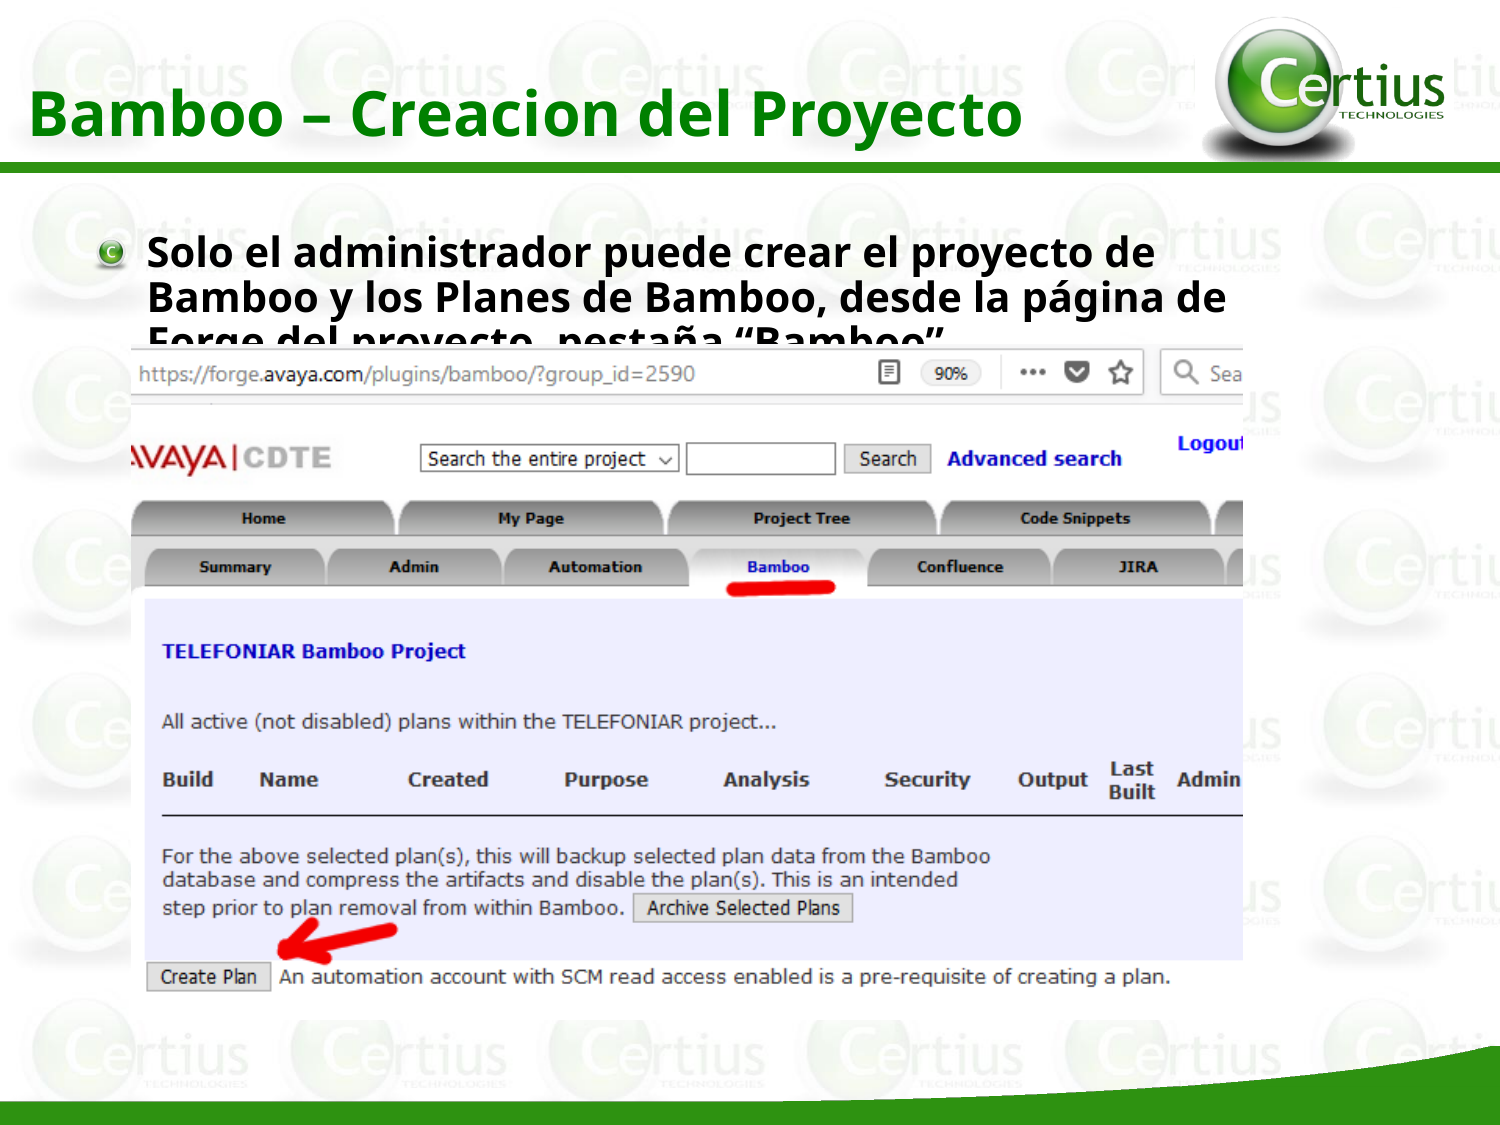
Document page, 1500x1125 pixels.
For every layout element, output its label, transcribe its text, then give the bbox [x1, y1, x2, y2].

text_box Solo el administrador puede crear el proyecto de Bamboo y los Planes de Bamboo, desde la página de Forge del proyecto, pestaña “Bamboo”. [75, 224, 1298, 988]
picture [0, 0, 1500, 1125]
text_box Bamboo – Creacion del Proyecto [12, 18, 1180, 157]
